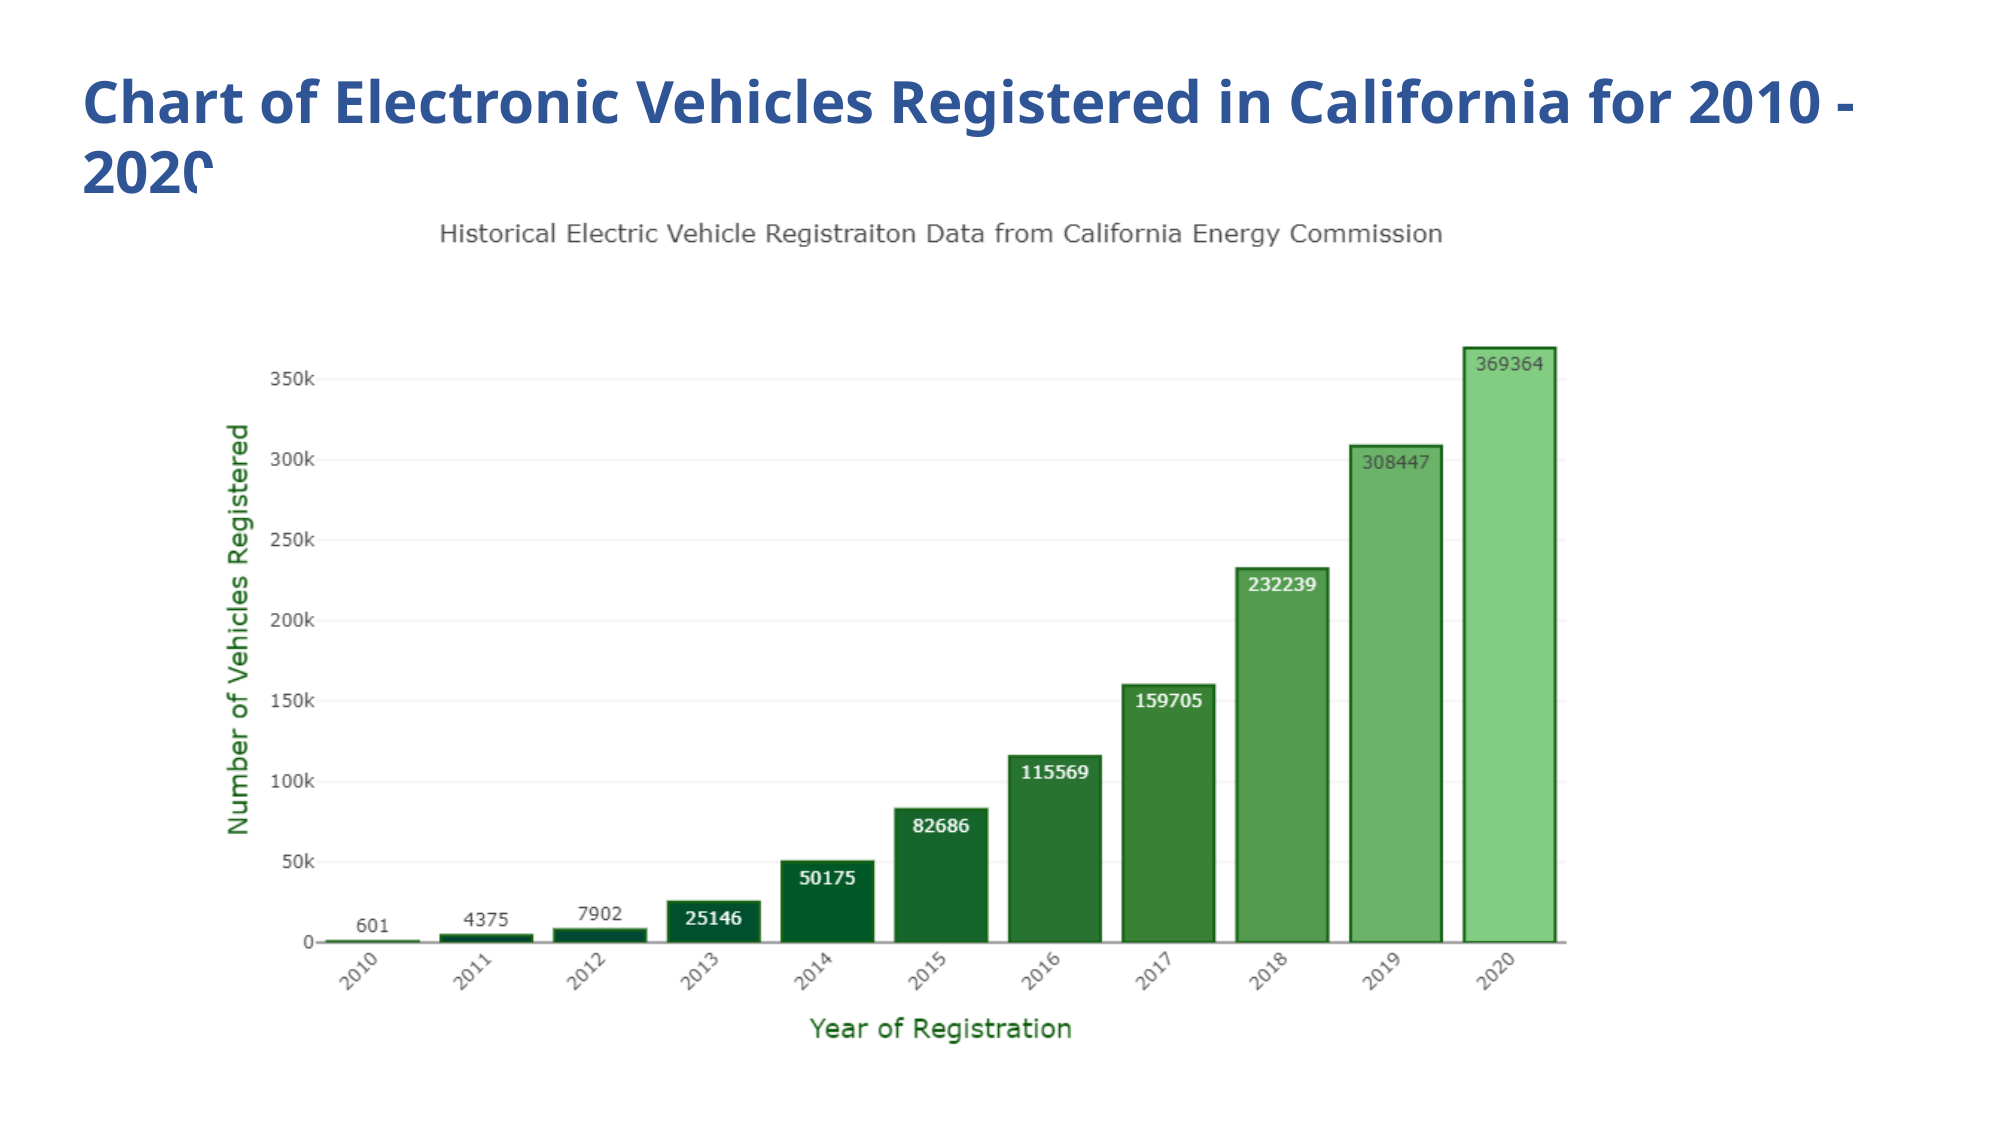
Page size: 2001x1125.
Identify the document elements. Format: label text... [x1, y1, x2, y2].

text_box Chart of Electronic Vehicles Registered in California for 2010 - 2020 [67, 57, 1933, 213]
picture [197, 168, 1686, 1063]
